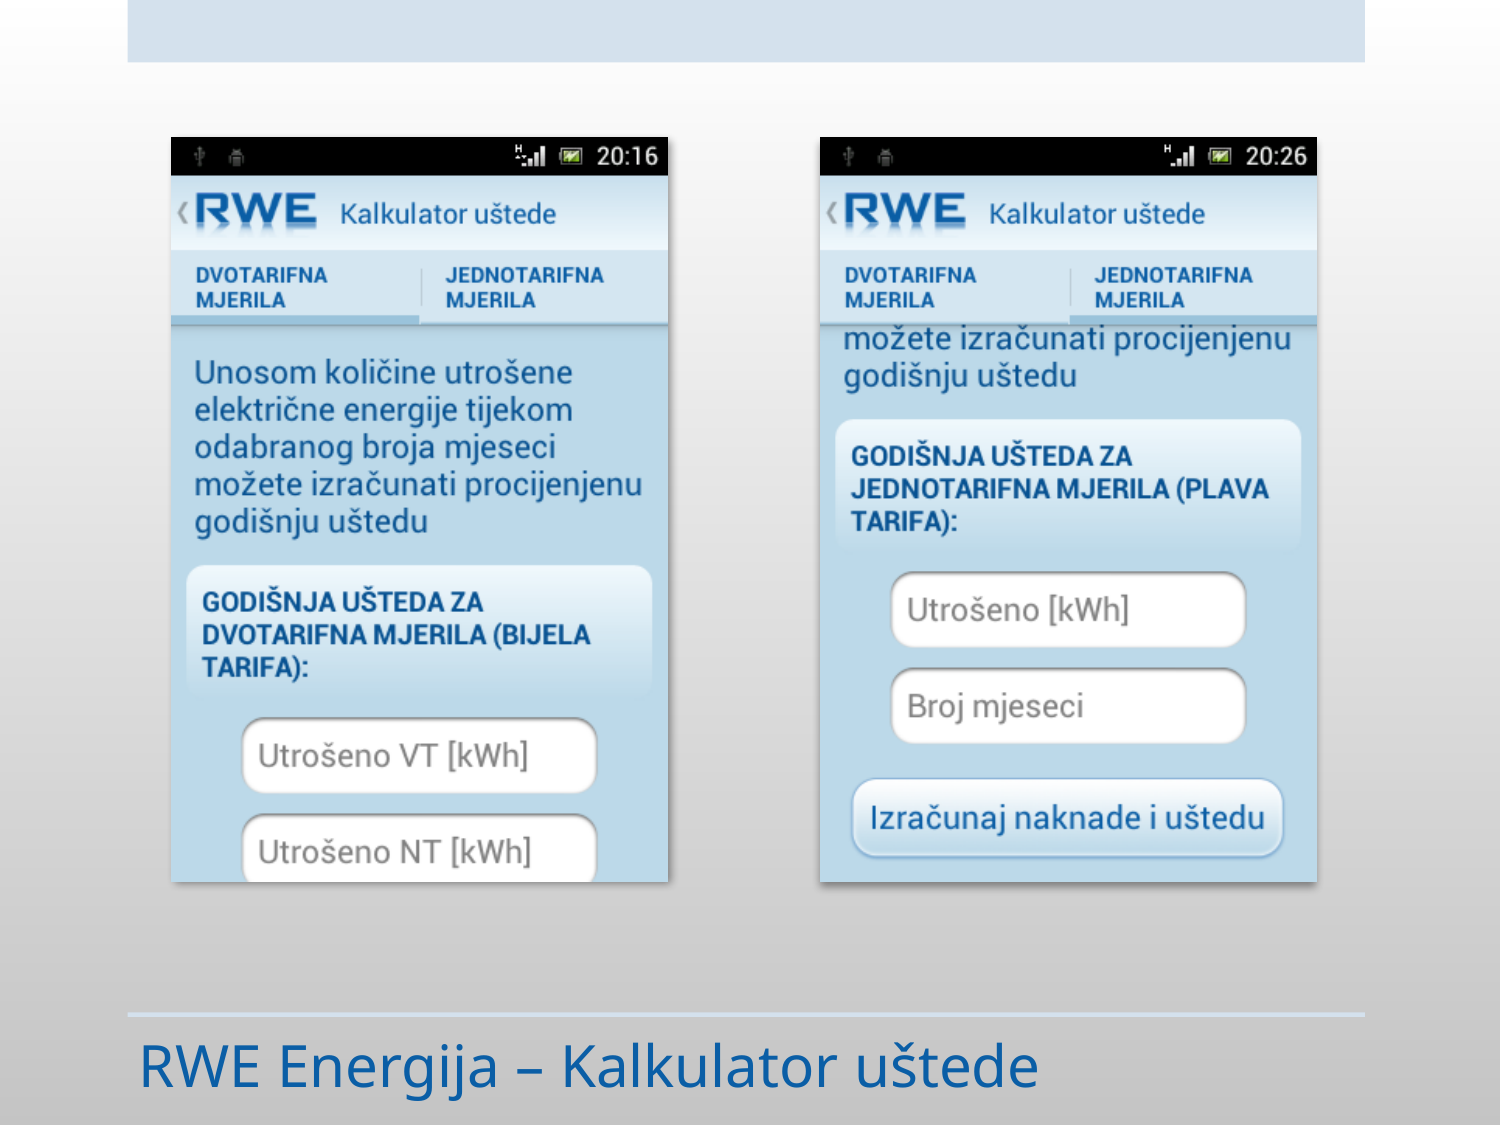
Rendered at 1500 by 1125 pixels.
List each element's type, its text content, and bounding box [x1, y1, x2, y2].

title RWE Energija – Kalkulator uštede [123, 987, 1237, 1107]
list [170, 136, 669, 883]
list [820, 136, 1318, 883]
